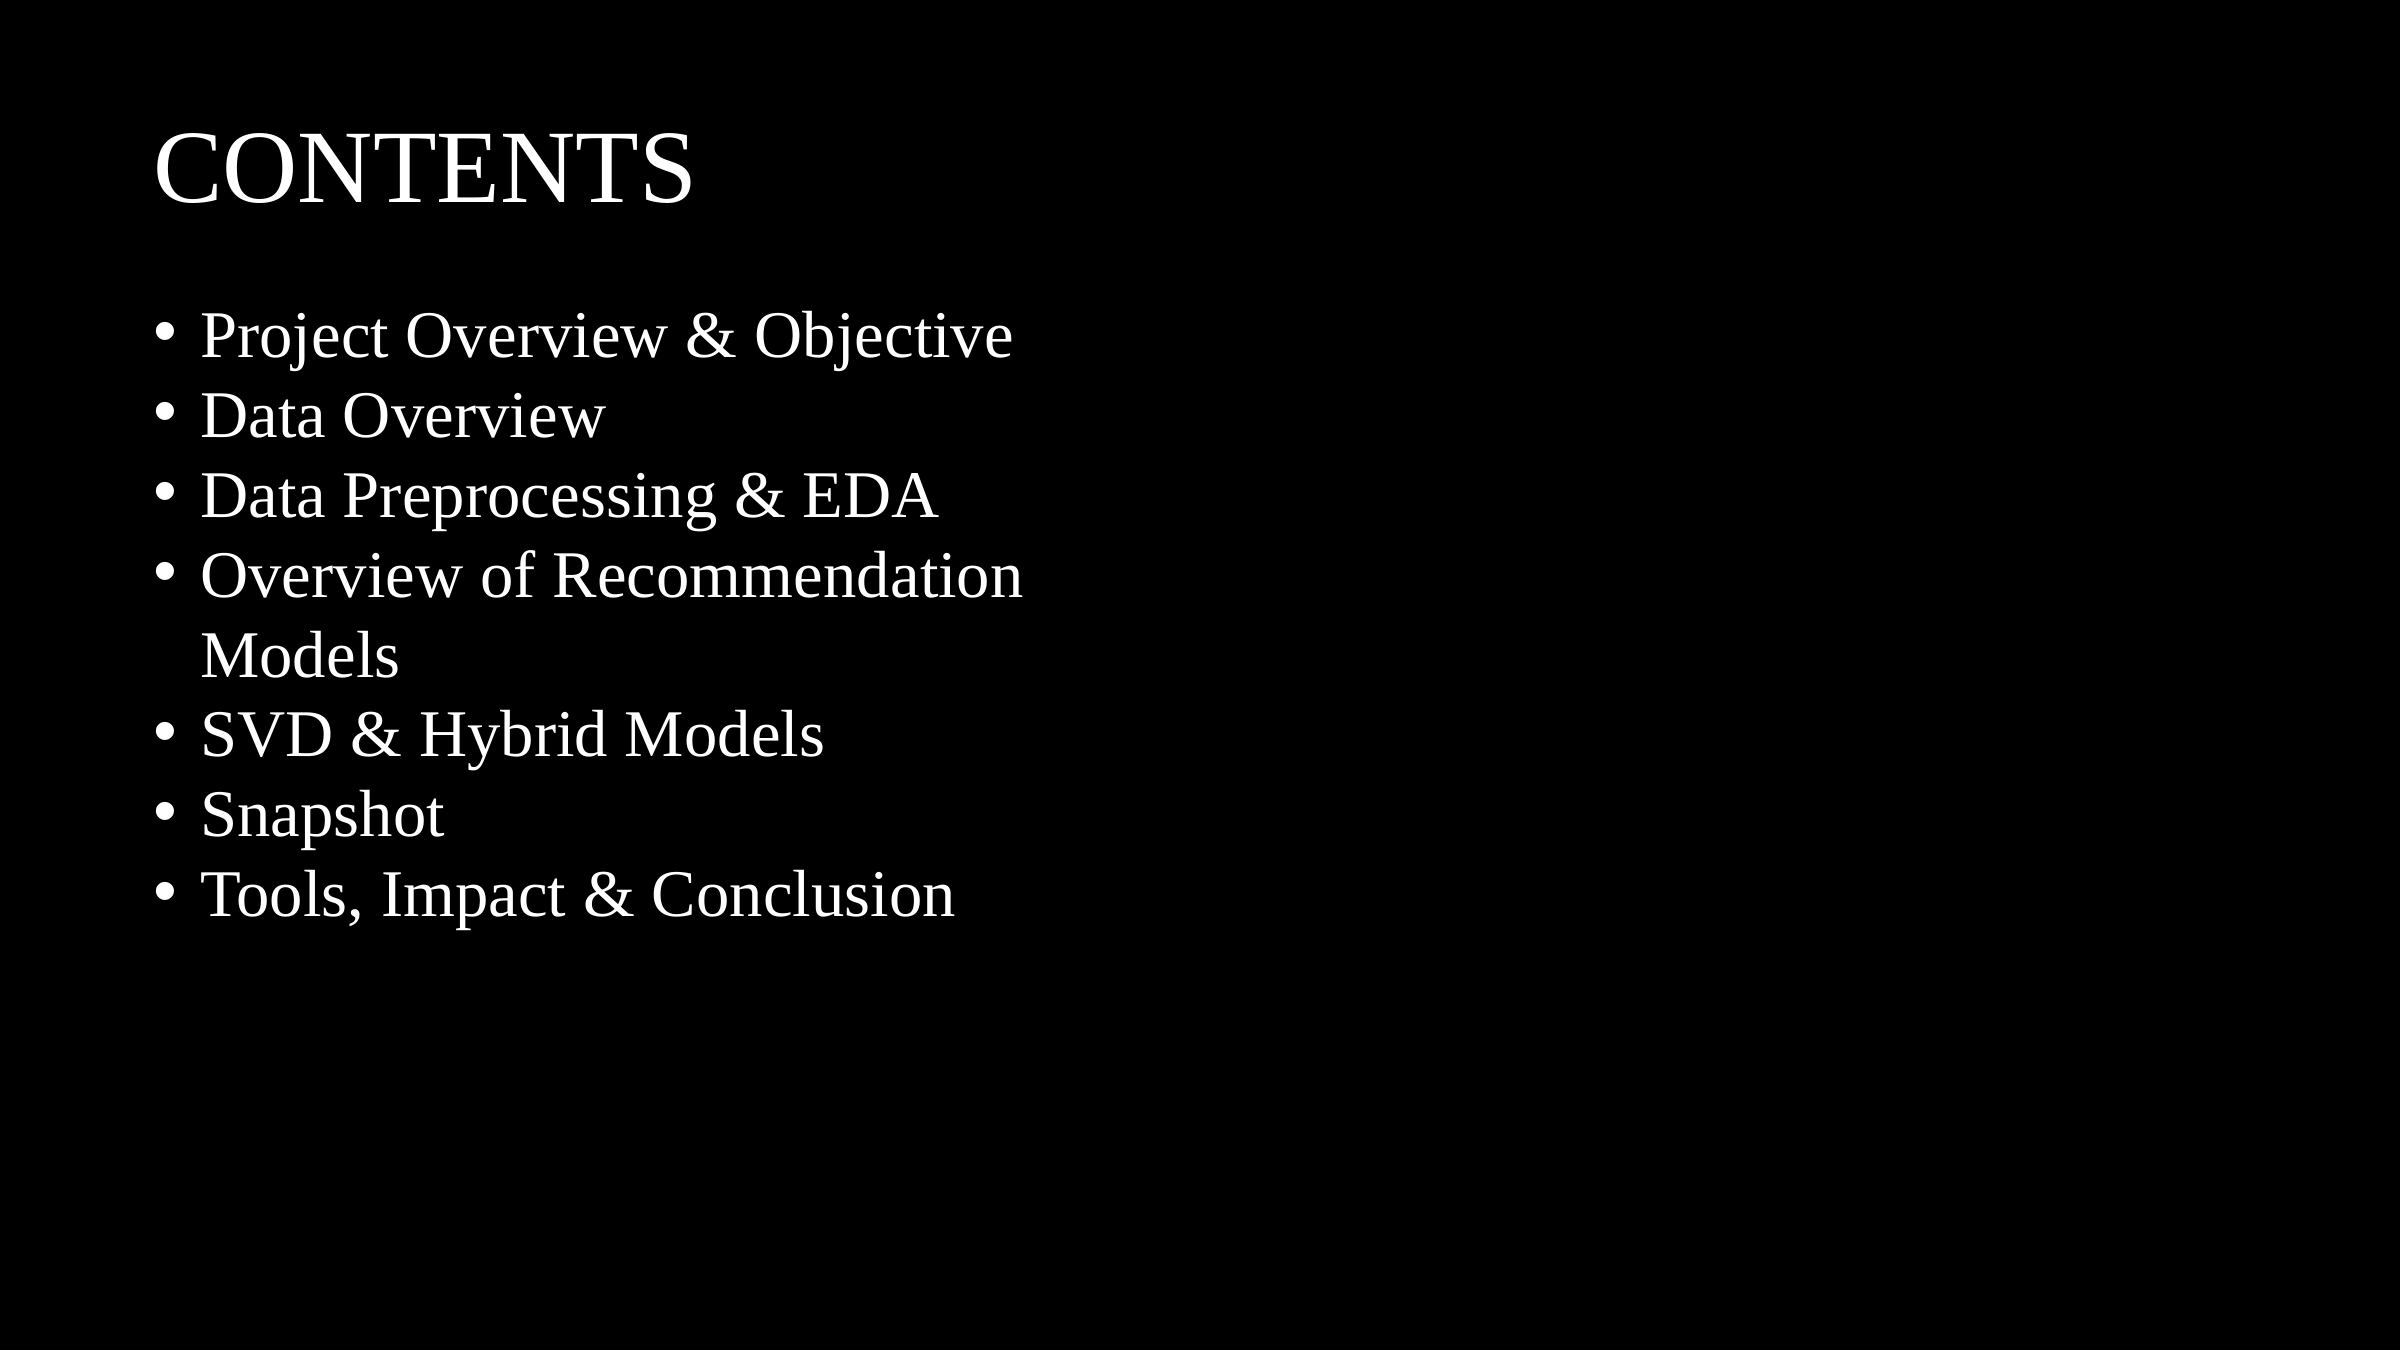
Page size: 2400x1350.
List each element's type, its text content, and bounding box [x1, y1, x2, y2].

text_box Project Overview & Objective Data Overview Data Preprocessing & EDA Overview of Recommendation Models SVD & Hybrid Models Snapshot Tools, Impact & Conclusion [138, 283, 1056, 983]
text_box CONTENTS [138, 90, 752, 231]
